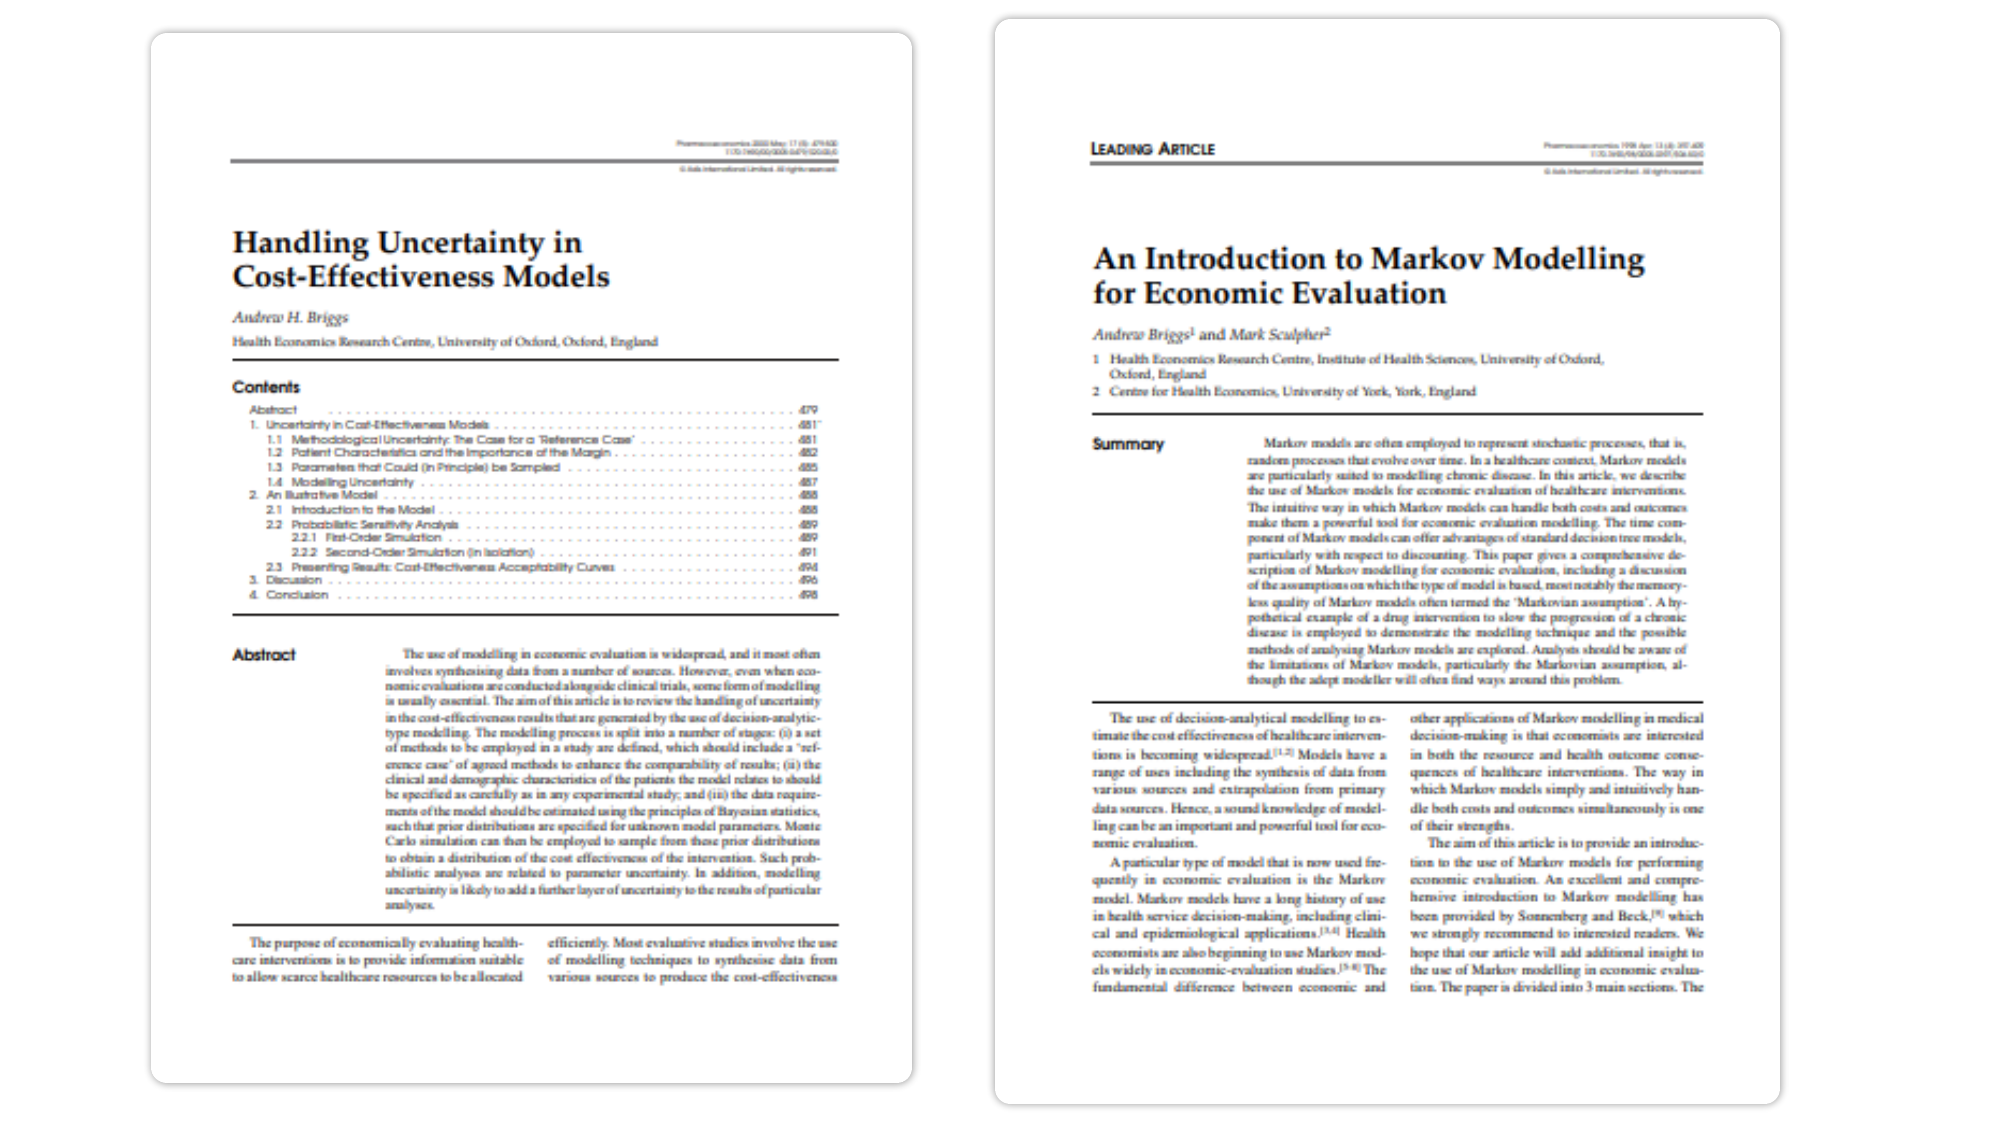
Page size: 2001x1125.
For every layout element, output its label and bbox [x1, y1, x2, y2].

picture [182, 64, 882, 1052]
picture [1026, 50, 1749, 1074]
